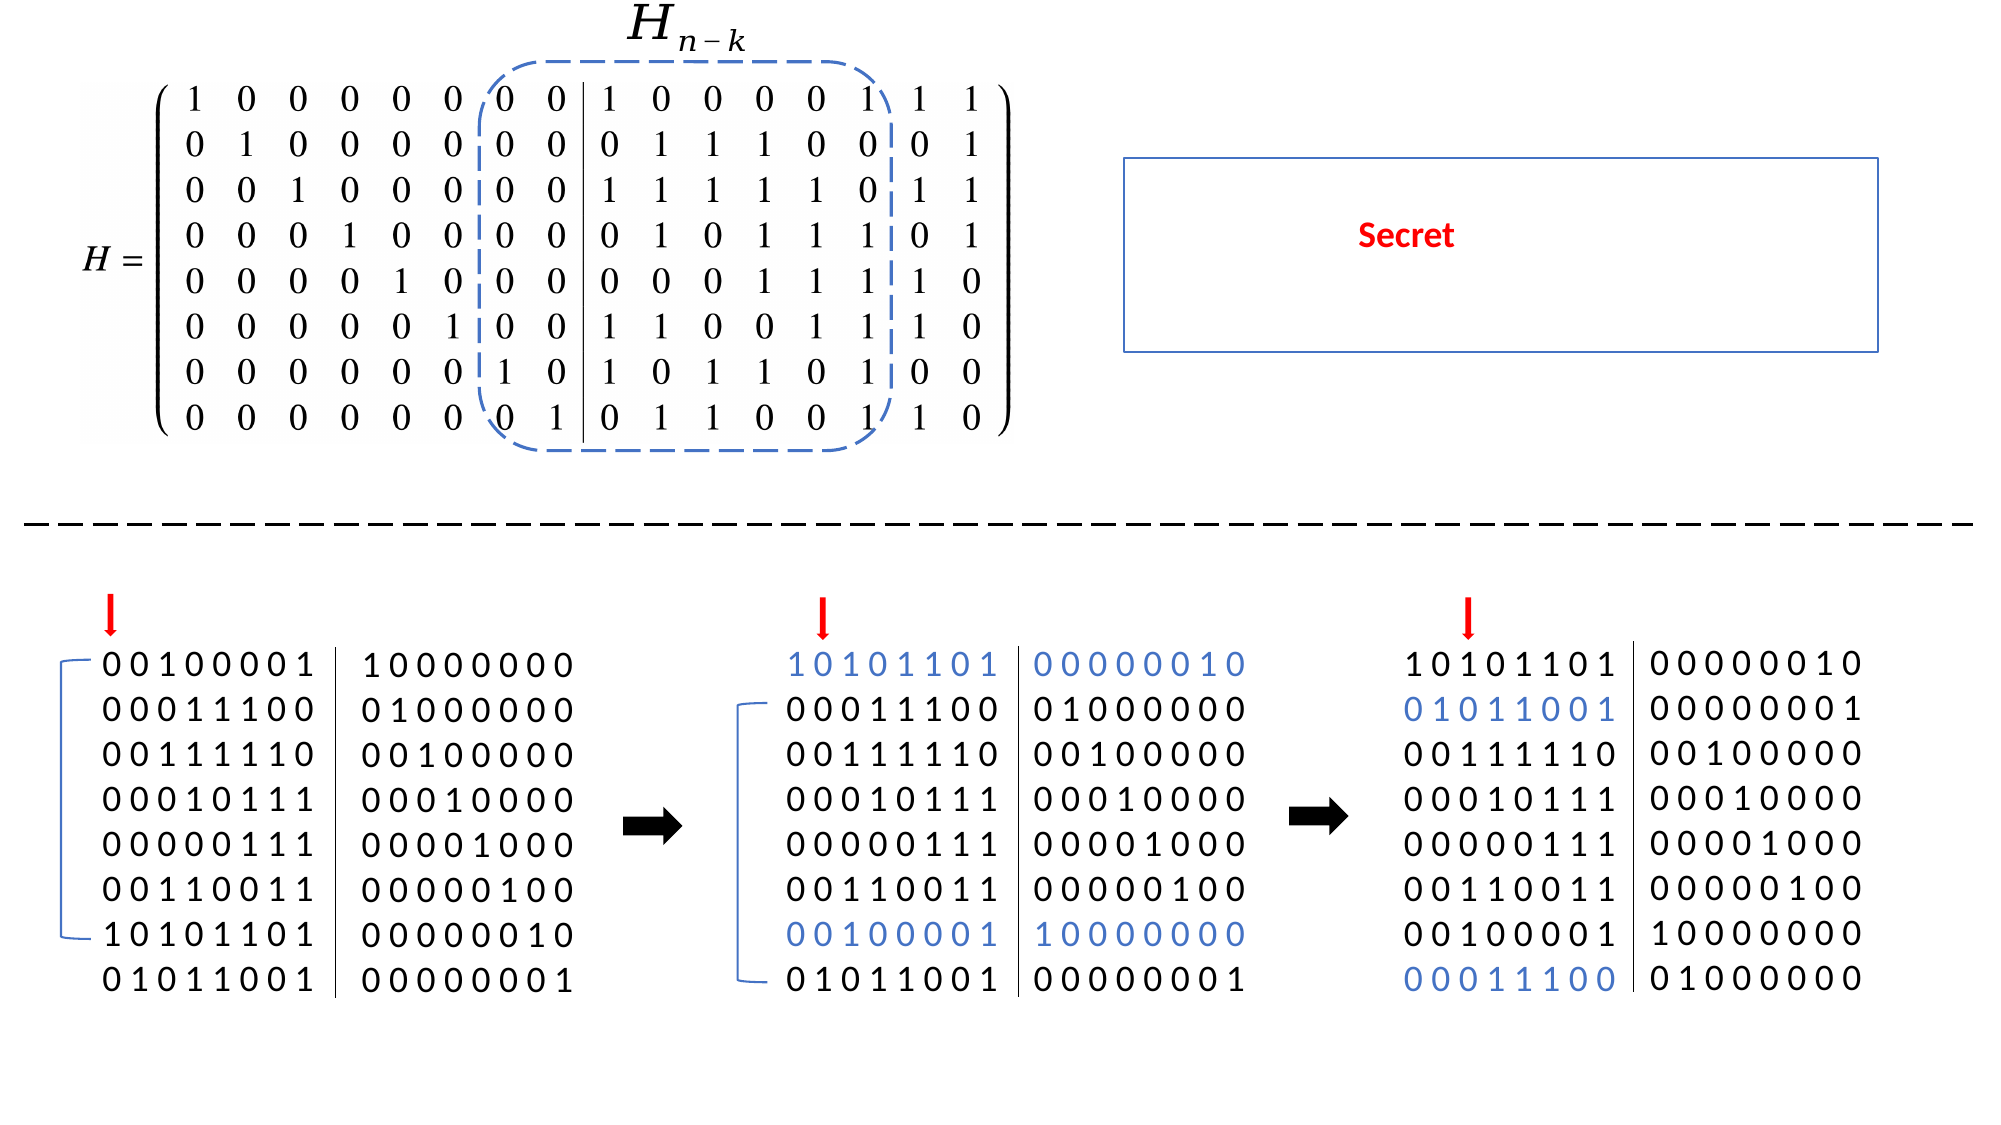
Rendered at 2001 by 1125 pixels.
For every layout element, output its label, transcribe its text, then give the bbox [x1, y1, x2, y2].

text_box [104, 593, 117, 637]
text_box [816, 597, 830, 640]
text_box [542, 318, 1495, 524]
text_box [737, 702, 768, 983]
text_box [495, 60, 875, 82]
text_box [623, 806, 683, 846]
text_box 1 0 1 0 1 1 0 1 0 0 0 1 1 1 0 0 0 0 1 1 1 1 1 0 0 0 0 1 0 1 1 1 0 0 0 0 0 1 1 1 0 0 1 1 0 0 1 1 0 0 1 0 0 0 0 1 0 1 0 1 1 0 0 1 [771, 632, 1013, 1007]
text_box 0 0 1 0 0 0 0 1 0 0 0 1 1 1 0 0 0 0 1 1 1 1 1 0 0 0 0 1 0 1 1 1 0 0 0 0 0 1 1 1 0 0 1 1 0 0 1 1 1 0 1 0 1 1 0 1 0 1 0 1 1 0 0 1 [87, 632, 329, 1007]
text_box [513, 444, 855, 452]
text_box [542, 525, 1495, 824]
text_box 0 0 0 0 0 0 1 0 0 1 0 0 0 0 0 0 0 0 1 0 0 0 0 0 0 0 0 1 0 0 0 0 0 0 0 0 1 0 0 0 0 0 0 0 0 1 0 0 1 0 0 0 0 0 0 0 0 0 0 0 0 0 0 1 [1018, 632, 1261, 1007]
text_box [60, 659, 91, 940]
picture [80, 82, 1014, 444]
text_box 1 0 0 0 0 0 0 0 0 1 0 0 0 0 0 0 0 0 1 0 0 0 0 0 0 0 0 1 0 0 0 0 0 0 0 0 1 0 0 0 0 0 0 0 0 1 0 0 0 0 0 0 0 0 1 0 0 0 0 0 0 0 0 1 [346, 632, 589, 1007]
text_box Secret [1343, 202, 1471, 263]
text_box [1462, 597, 1475, 640]
text_box [1289, 796, 1349, 836]
text_box 1 0 1 0 1 1 0 1 0 1 0 1 1 0 0 1 0 0 1 1 1 1 1 0 0 0 0 1 0 1 1 1 0 0 0 0 0 1 1 1 0 0 1 1 0 0 1 1 0 0 1 0 0 0 0 1 0 0 0 1 1 1 0 0 [1389, 632, 1631, 1007]
text_box 0 0 0 0 0 0 1 0 0 0 0 0 0 0 0 1 0 0 1 0 0 0 0 0 0 0 0 1 0 0 0 0 0 0 0 0 1 0 0 0 0 0 0 0 0 1 0 0 1 0 0 0 0 0 0 0 0 1 0 0 0 0 0 0 [1635, 630, 1877, 1006]
